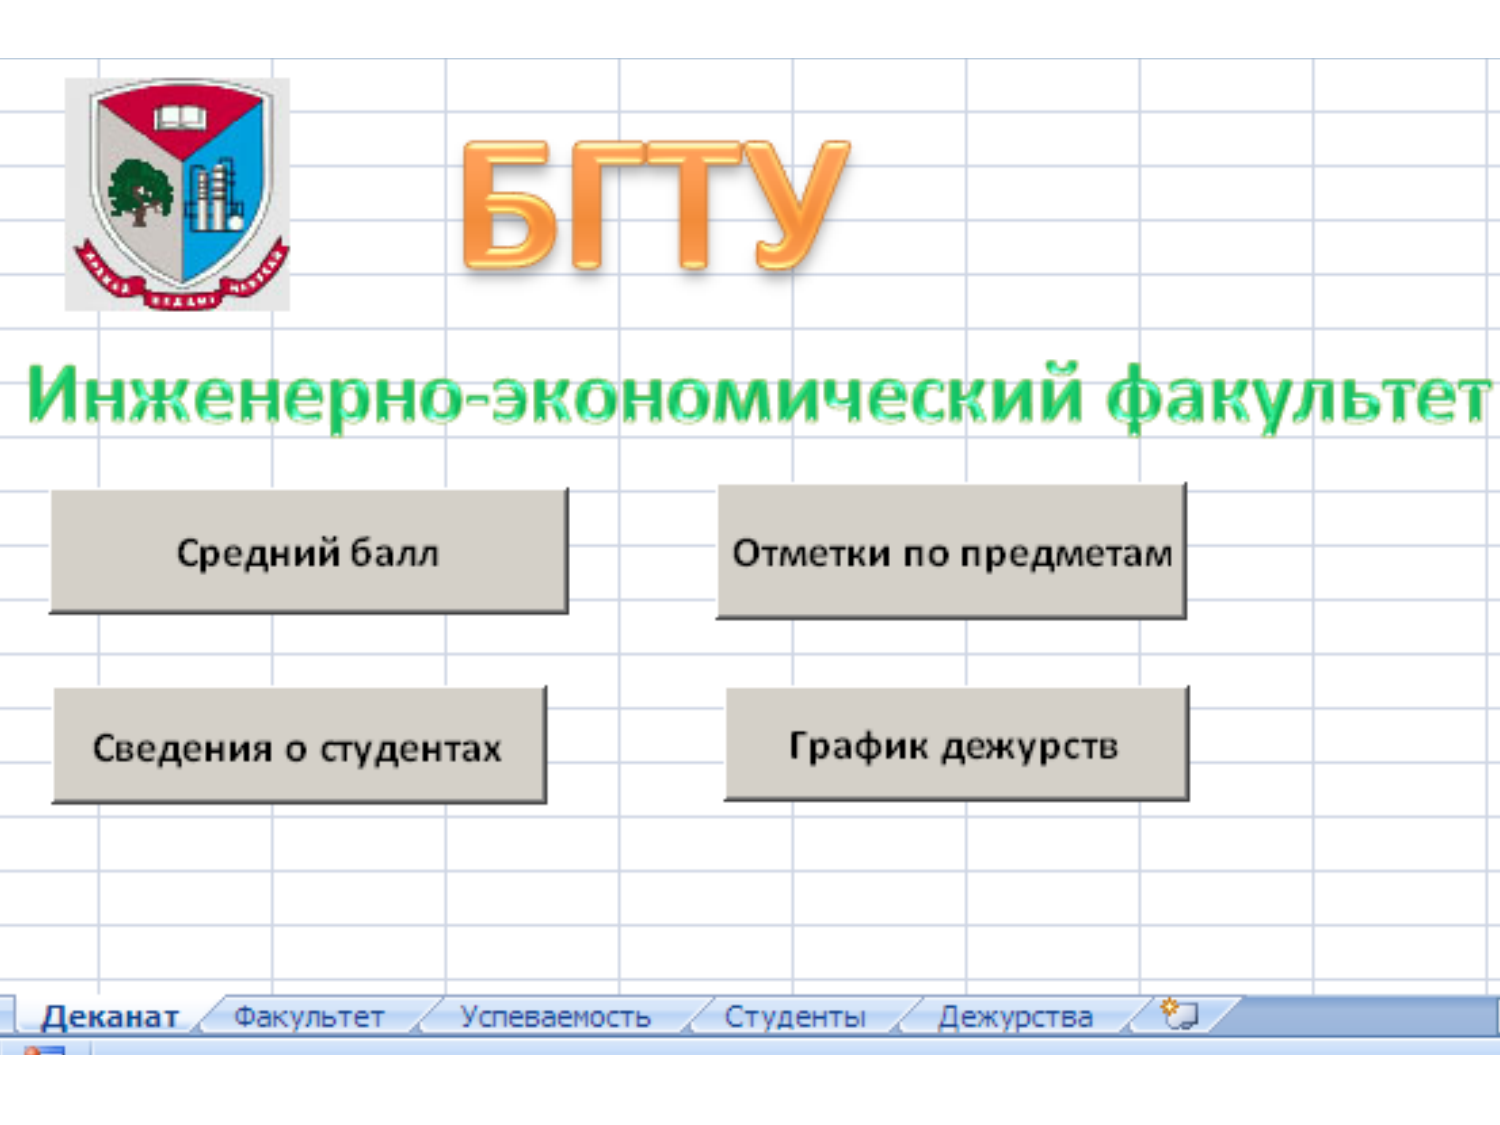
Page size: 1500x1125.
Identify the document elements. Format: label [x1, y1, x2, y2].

picture [0, 58, 1500, 1055]
